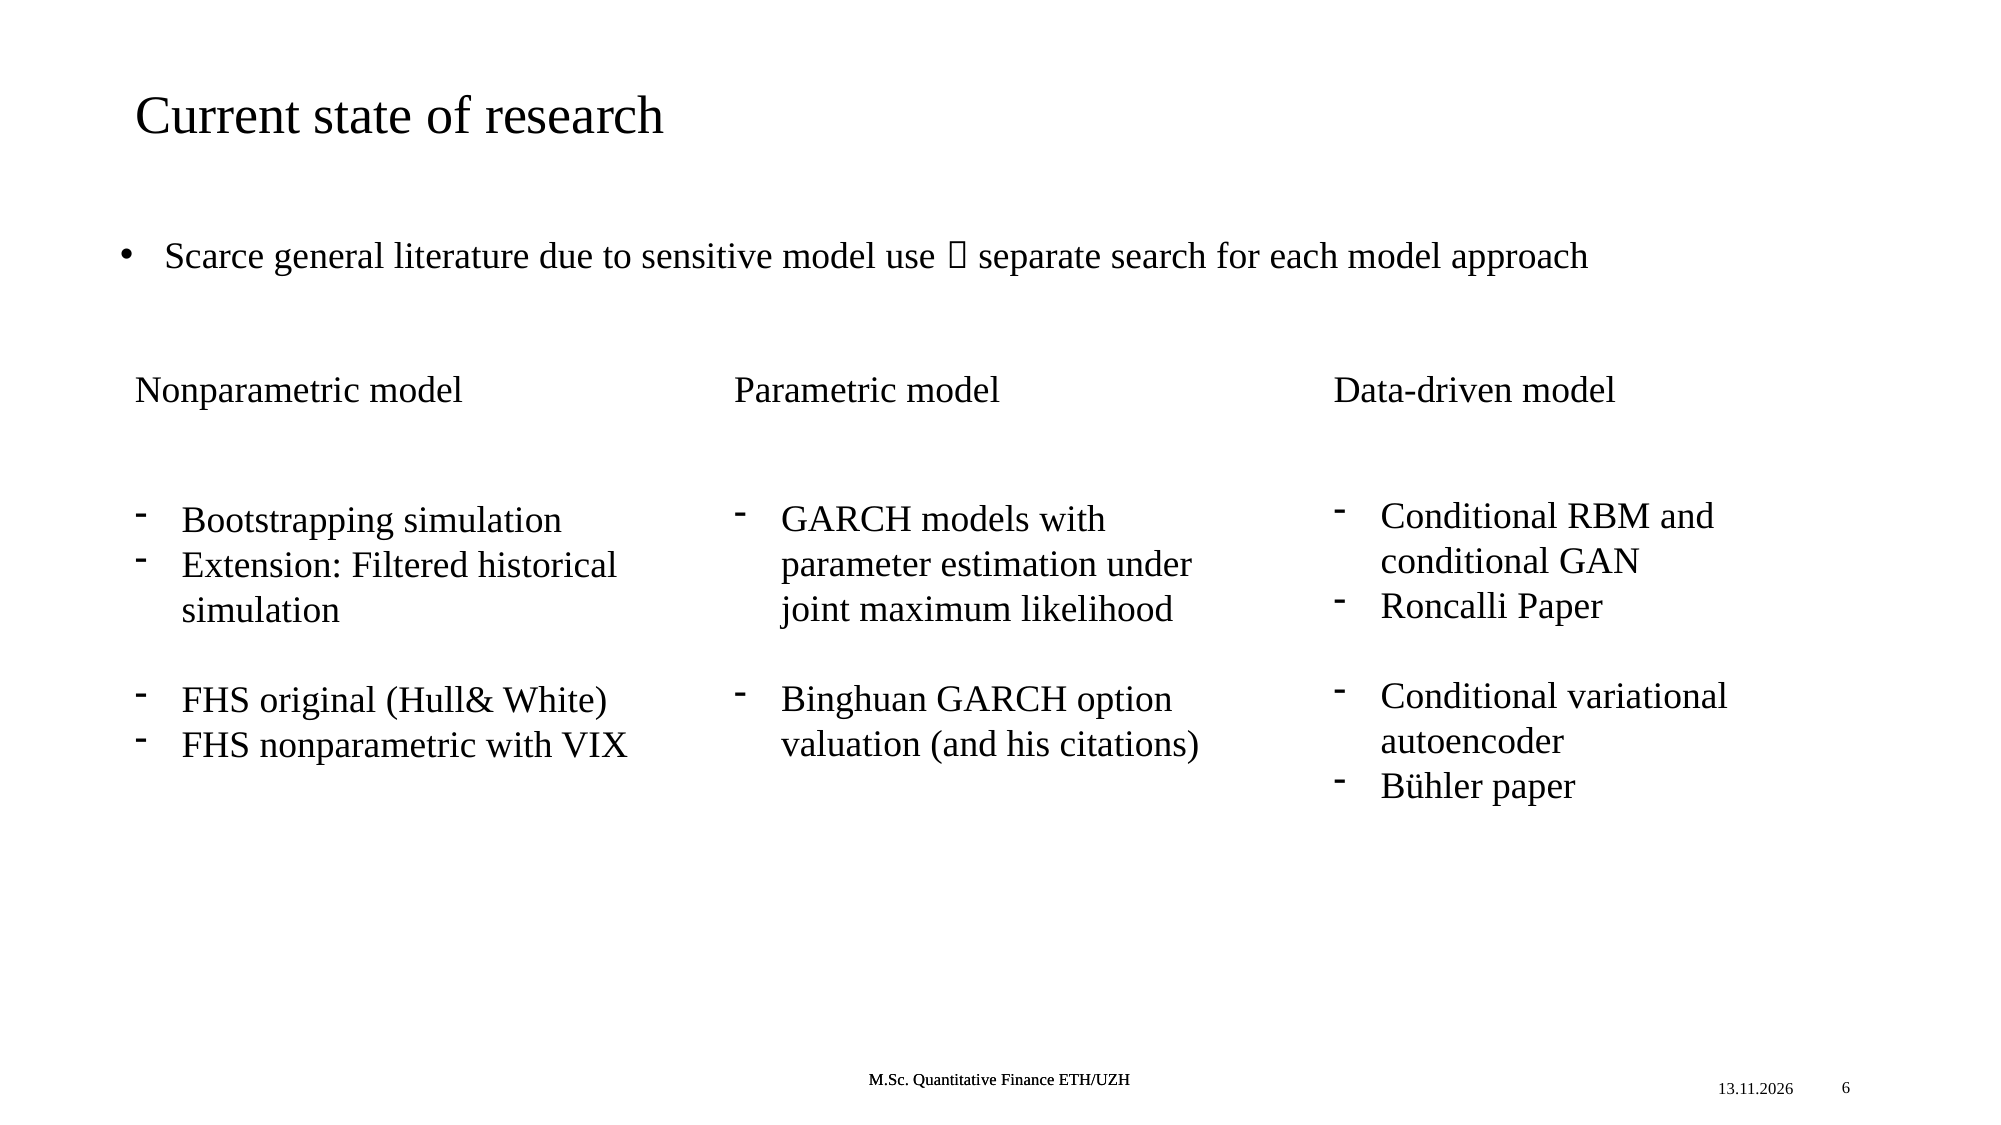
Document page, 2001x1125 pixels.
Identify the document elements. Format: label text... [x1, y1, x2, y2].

text_box Parametric model [719, 357, 1281, 418]
slide_number 6 [1827, 1069, 1892, 1106]
text_box Data-driven model [1318, 357, 1880, 418]
text_box GARCH models with parameter estimation under joint maximum likelihood Binghuan GARCH option valuation (and his citations) [719, 486, 1281, 772]
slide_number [1718, 1069, 1819, 1106]
text_box Bootstrapping simulation Extension: Filtered historical simulation FHS original (Hull& White) FHS nonparametric with VIX [120, 487, 681, 862]
title Current state of research [120, 42, 1880, 191]
list Scarce general literature due to sensitive model use  separate search for each model approach [120, 231, 1880, 296]
text_box Nonparametric model [120, 357, 681, 418]
text_box Conditional RBM and conditional GAN Roncalli Paper Conditional variational autoencoder Bühler paper [1318, 483, 1880, 813]
